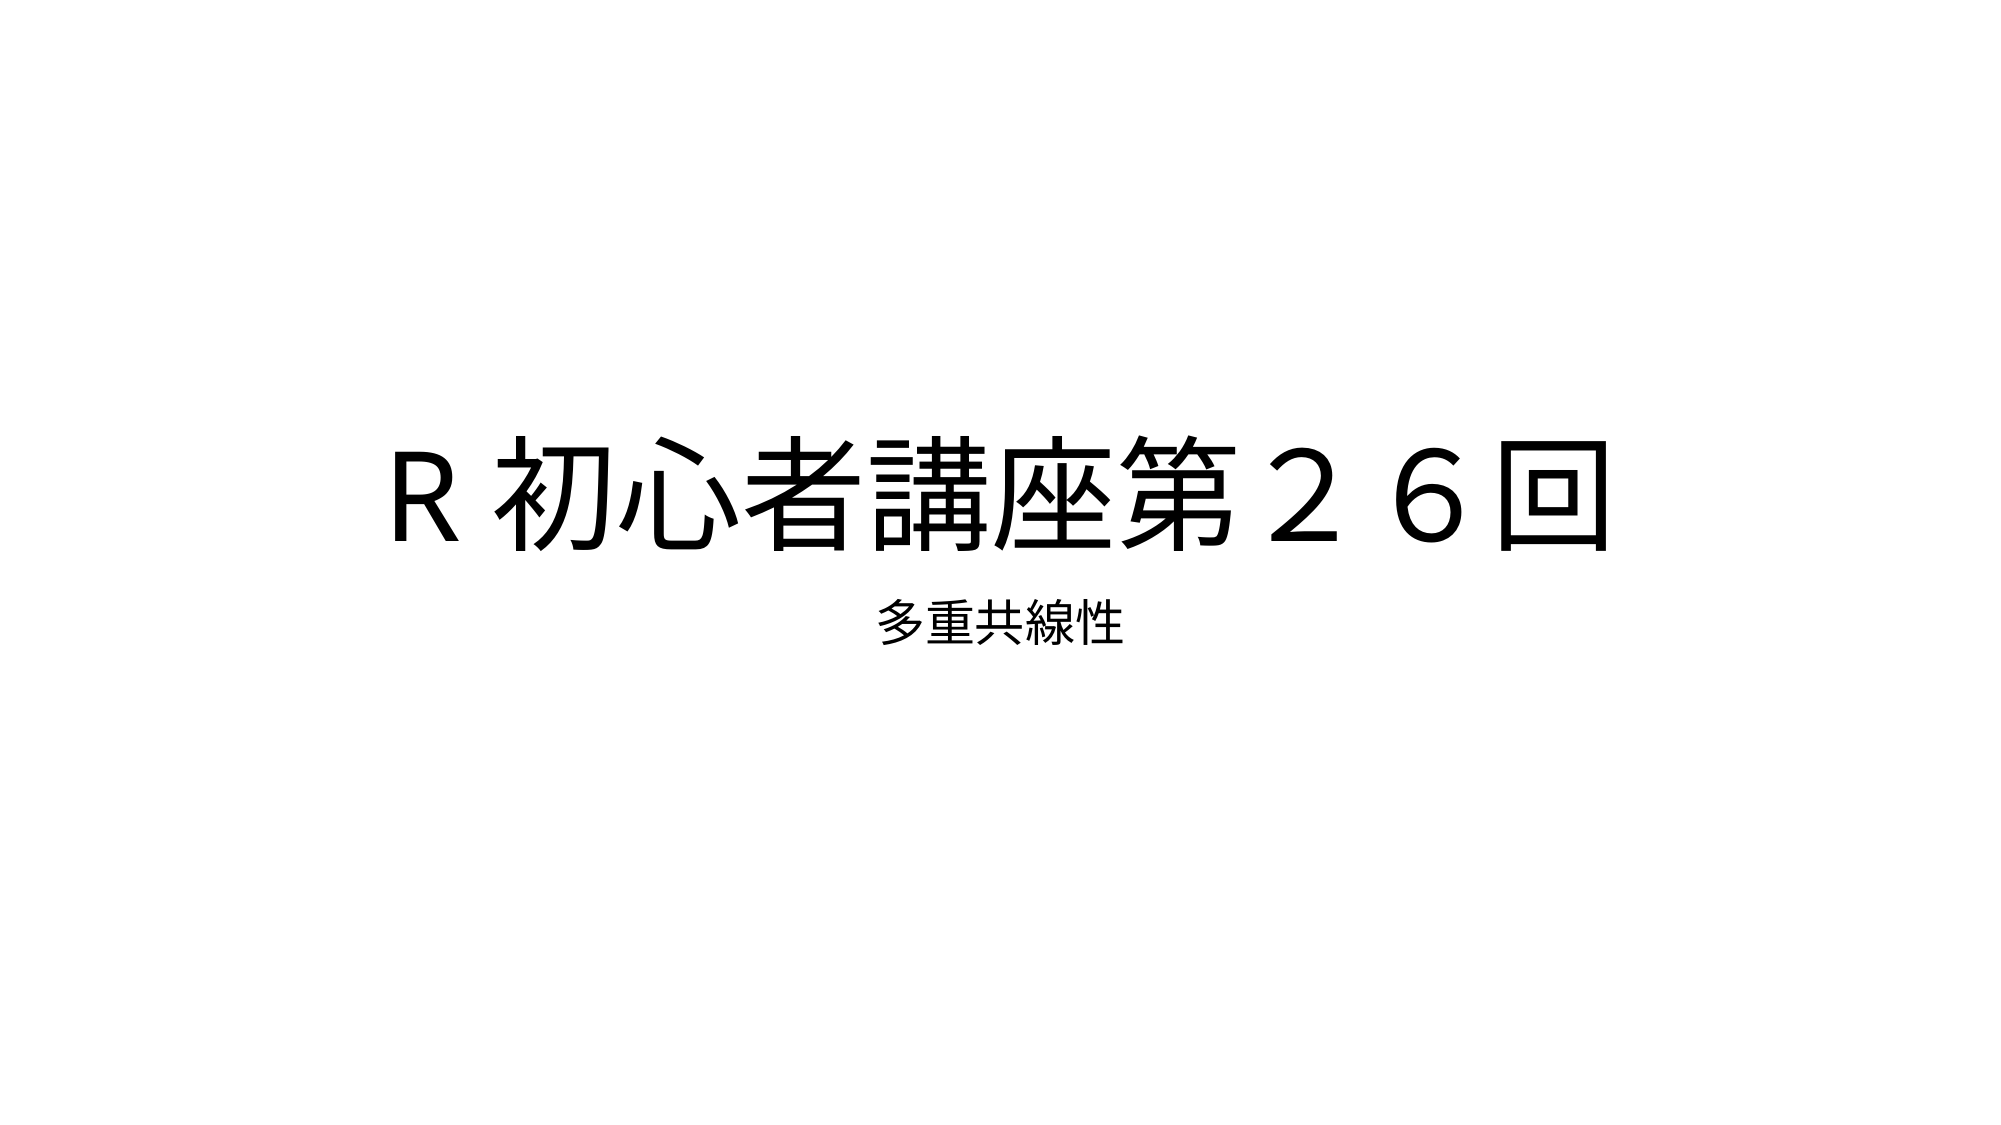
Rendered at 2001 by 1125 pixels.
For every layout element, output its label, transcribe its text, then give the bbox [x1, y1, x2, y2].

subtitle 多重共線性 [249, 590, 1750, 863]
title R初心者講座第２６回 [249, 184, 1750, 576]
